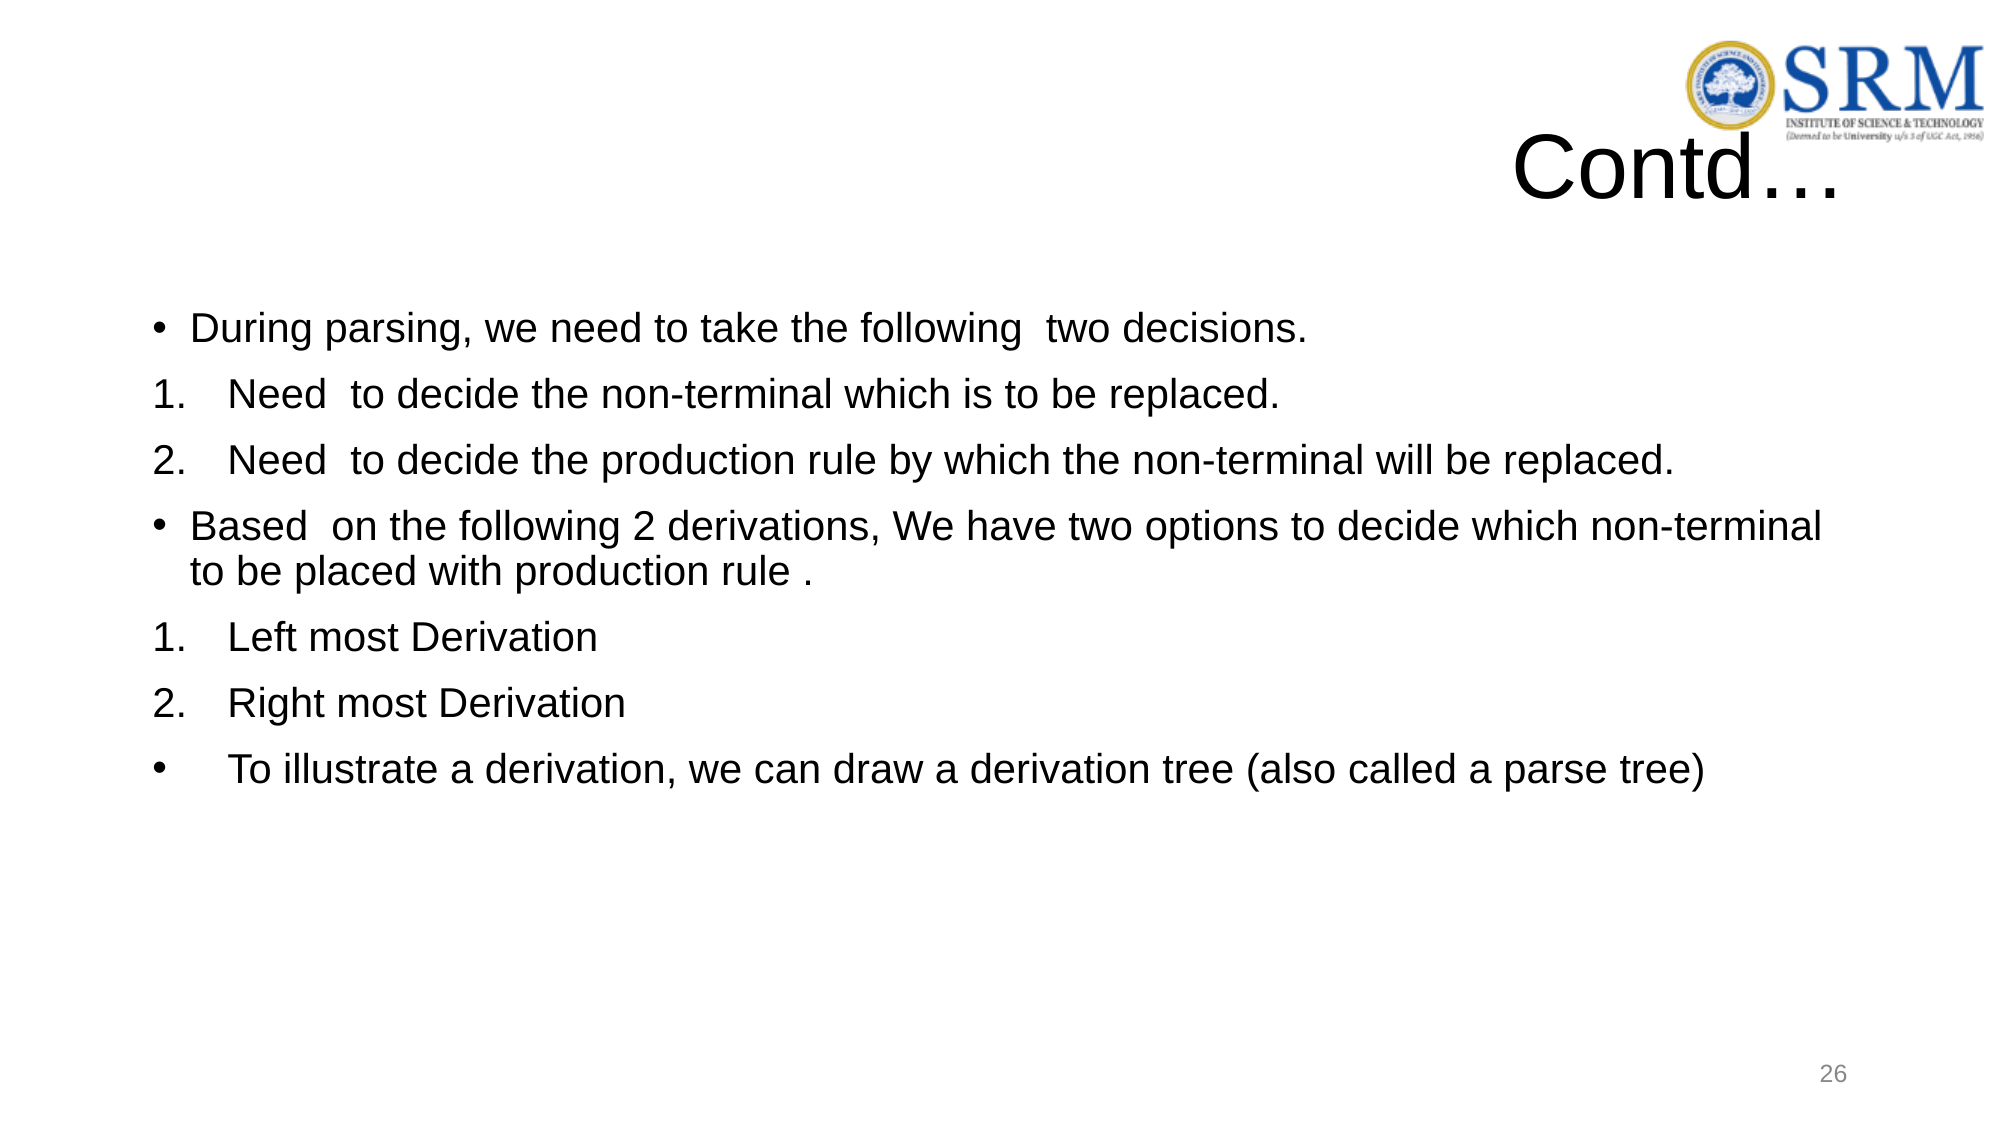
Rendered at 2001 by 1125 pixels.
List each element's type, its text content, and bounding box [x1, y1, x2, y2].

title Contd… [137, 59, 1863, 278]
picture [1674, 0, 1993, 182]
list During parsing, we need to take the following two decisions. Need to decide the non-terminal which is to be replaced. Need to decide the production rule by which the non-terminal will be replaced. Based on the following 2 derivations, We have two options to decide which non-terminal to be placed with production rule . Left most Derivation Right most Derivation To illustrate a derivation, we can draw a derivation tree (also called a parse tree) [137, 299, 1863, 1014]
slide_number 26 [1412, 1042, 1863, 1103]
